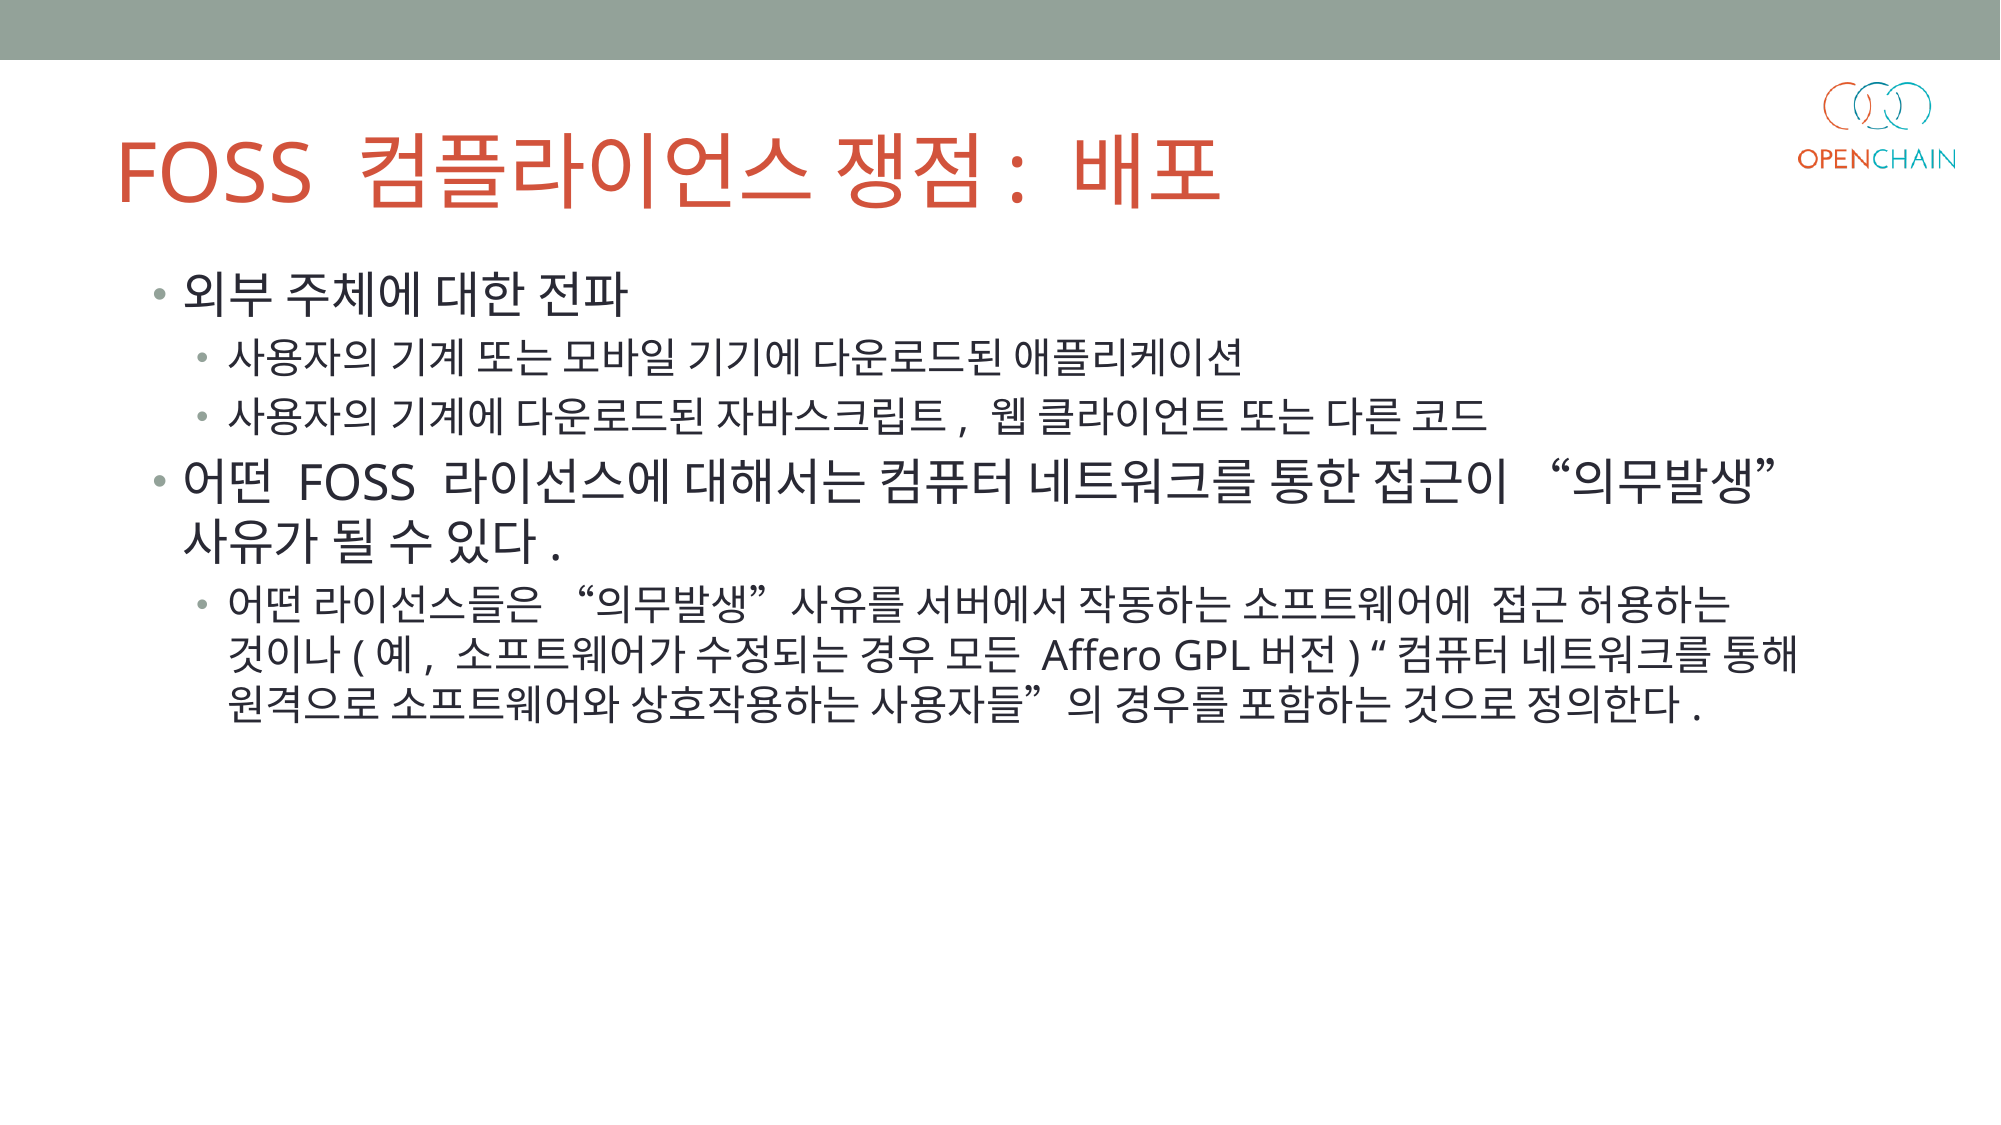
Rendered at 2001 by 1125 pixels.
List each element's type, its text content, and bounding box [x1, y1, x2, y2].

text_box 외부 주체에 대한 전파 사용자의 기계 또는 모바일 기기에 다운로드된 애플리케이션 사용자의 기계에 다운로드된 자바스크립트, 웹 클라이언트 또는 다른 코드 어떤 FOSS 라이선스에 대해서는 컴퓨터 네트워크를 통한 접근이 “의무발생”사유가 될 수 있다. 어떤 라이선스들은 “의무발생”사유를 서버에서 작동하는 소프트웨어에 접근 허용하는 것이나(예, 소프트웨어가 수정되는 경우 모든 Affero GPL버전) “컴퓨터 네트워크를 통해 원격으로 소프트웨어와 상호작용하는 사용자들”의 경우를 포함하는 것으로 정의한다. [137, 256, 1863, 1059]
text_box FOSS 컴플라이언스 쟁점: 배포 [99, 87, 1900, 250]
picture [1798, 82, 1955, 169]
